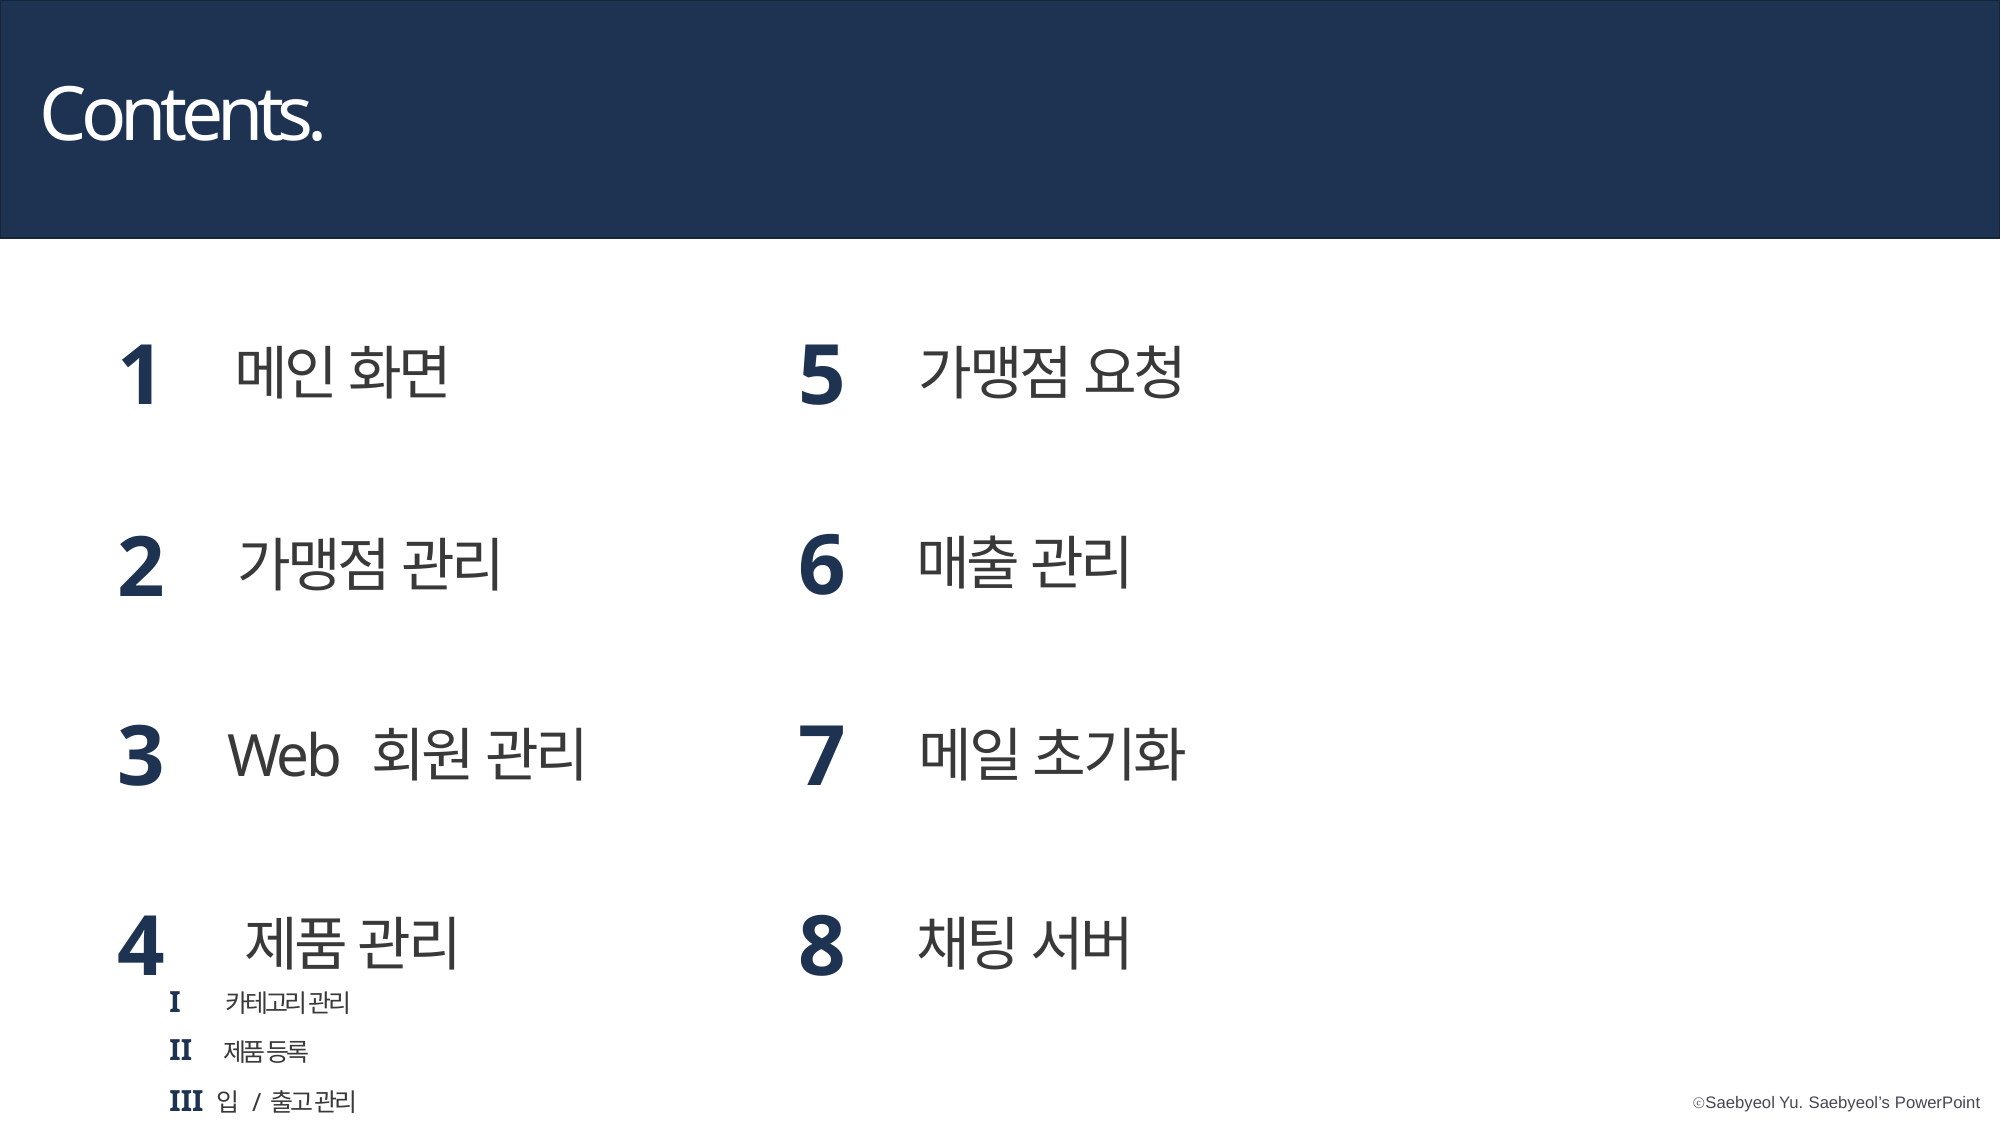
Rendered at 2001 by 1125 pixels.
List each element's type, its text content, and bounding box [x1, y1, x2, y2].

text_box Contents. [25, 58, 343, 164]
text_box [154, 1023, 329, 1074]
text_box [154, 1074, 370, 1125]
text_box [783, 313, 1217, 430]
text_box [783, 884, 1161, 1001]
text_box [101, 505, 535, 622]
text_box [783, 694, 1217, 812]
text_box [783, 503, 1161, 620]
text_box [101, 313, 479, 430]
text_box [101, 694, 609, 812]
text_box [101, 884, 489, 1001]
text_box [154, 975, 373, 1026]
text_box [0, 0, 2000, 239]
